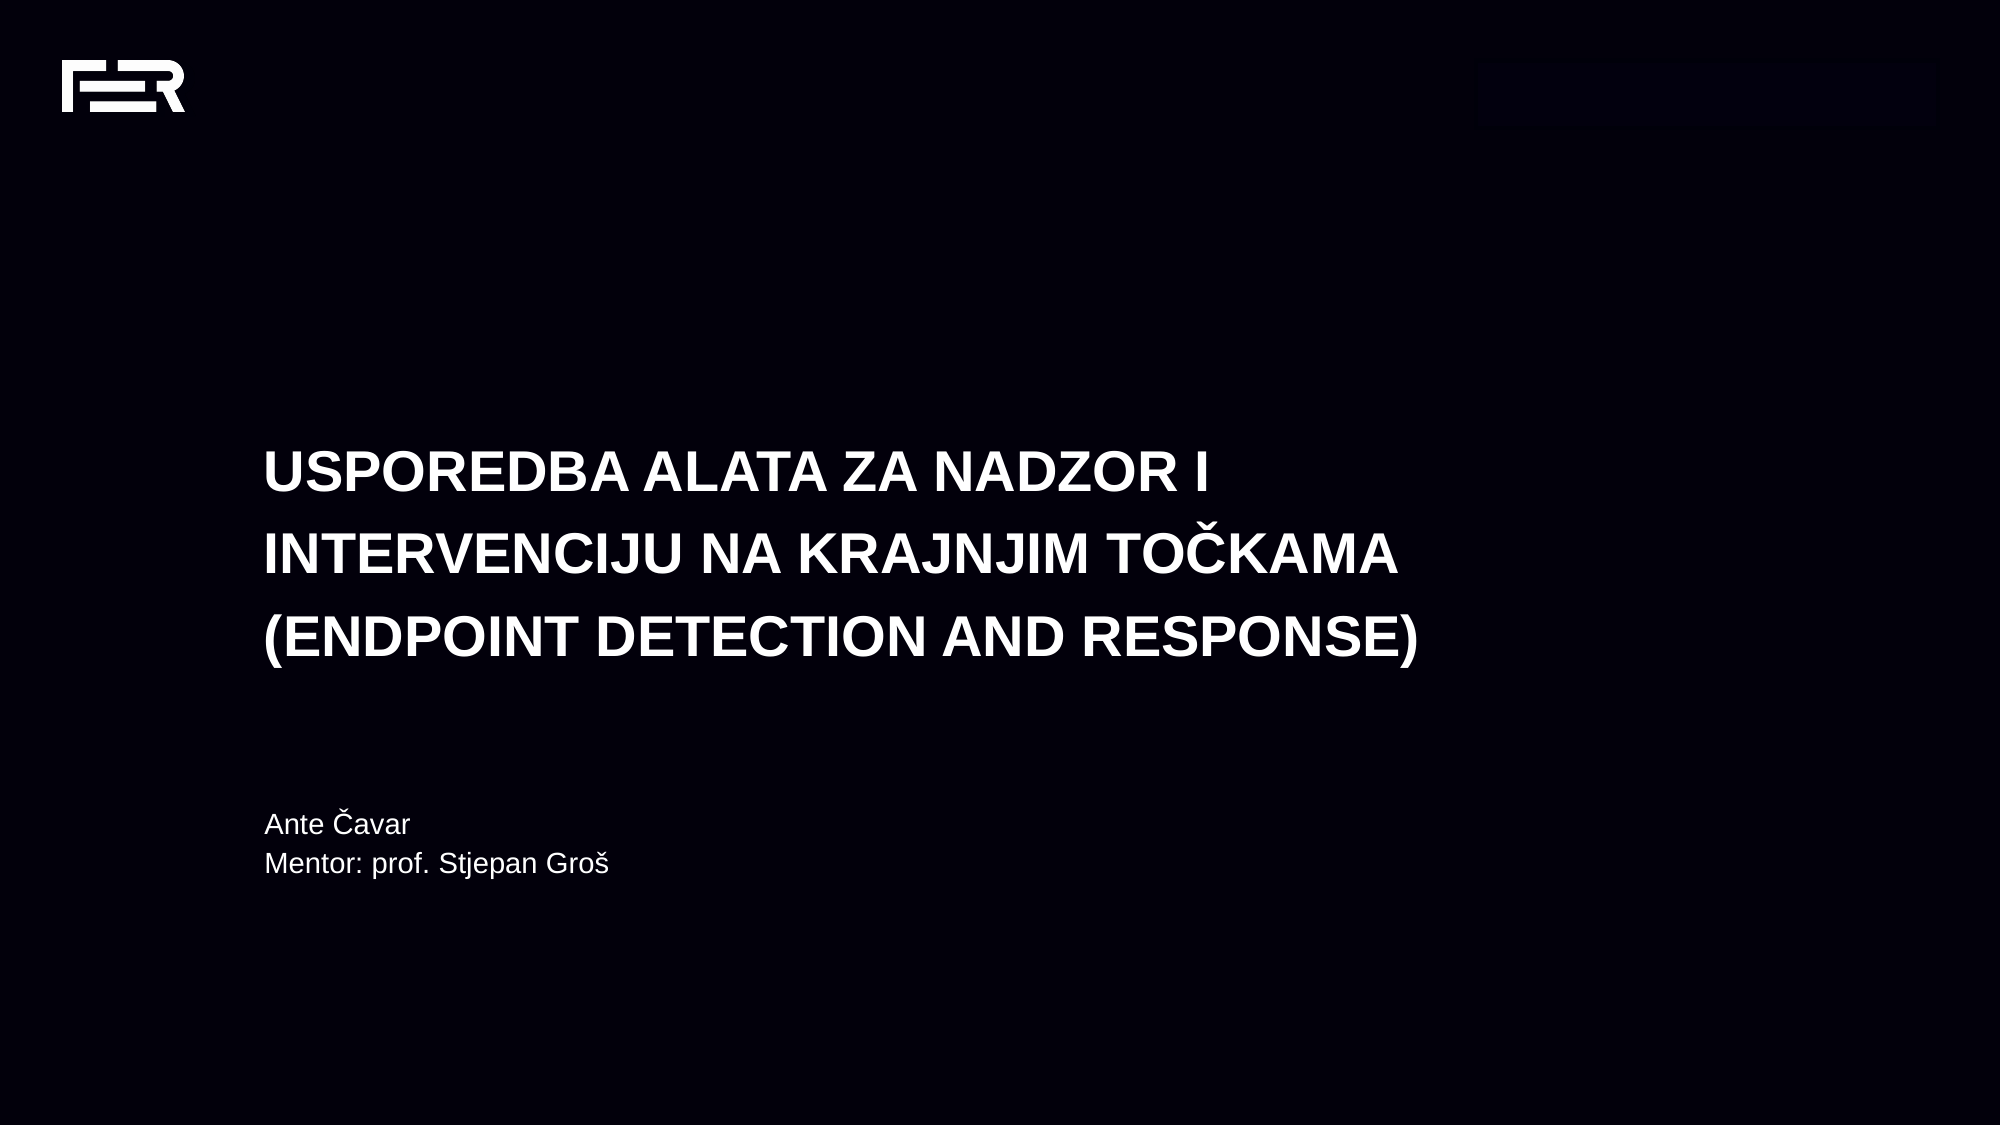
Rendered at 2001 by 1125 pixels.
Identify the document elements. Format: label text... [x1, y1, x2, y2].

picture [62, 60, 196, 117]
list USPOREDBA ALATA ZA NADZOR I INTERVENCIJU NA KRAJNJIM TOČKAMA (ENDPOINT DETECTION AND RESPONSE) [249, 412, 1812, 680]
list Ante Čavar Mentor: prof. Stjepan Groš [249, 798, 1251, 1013]
